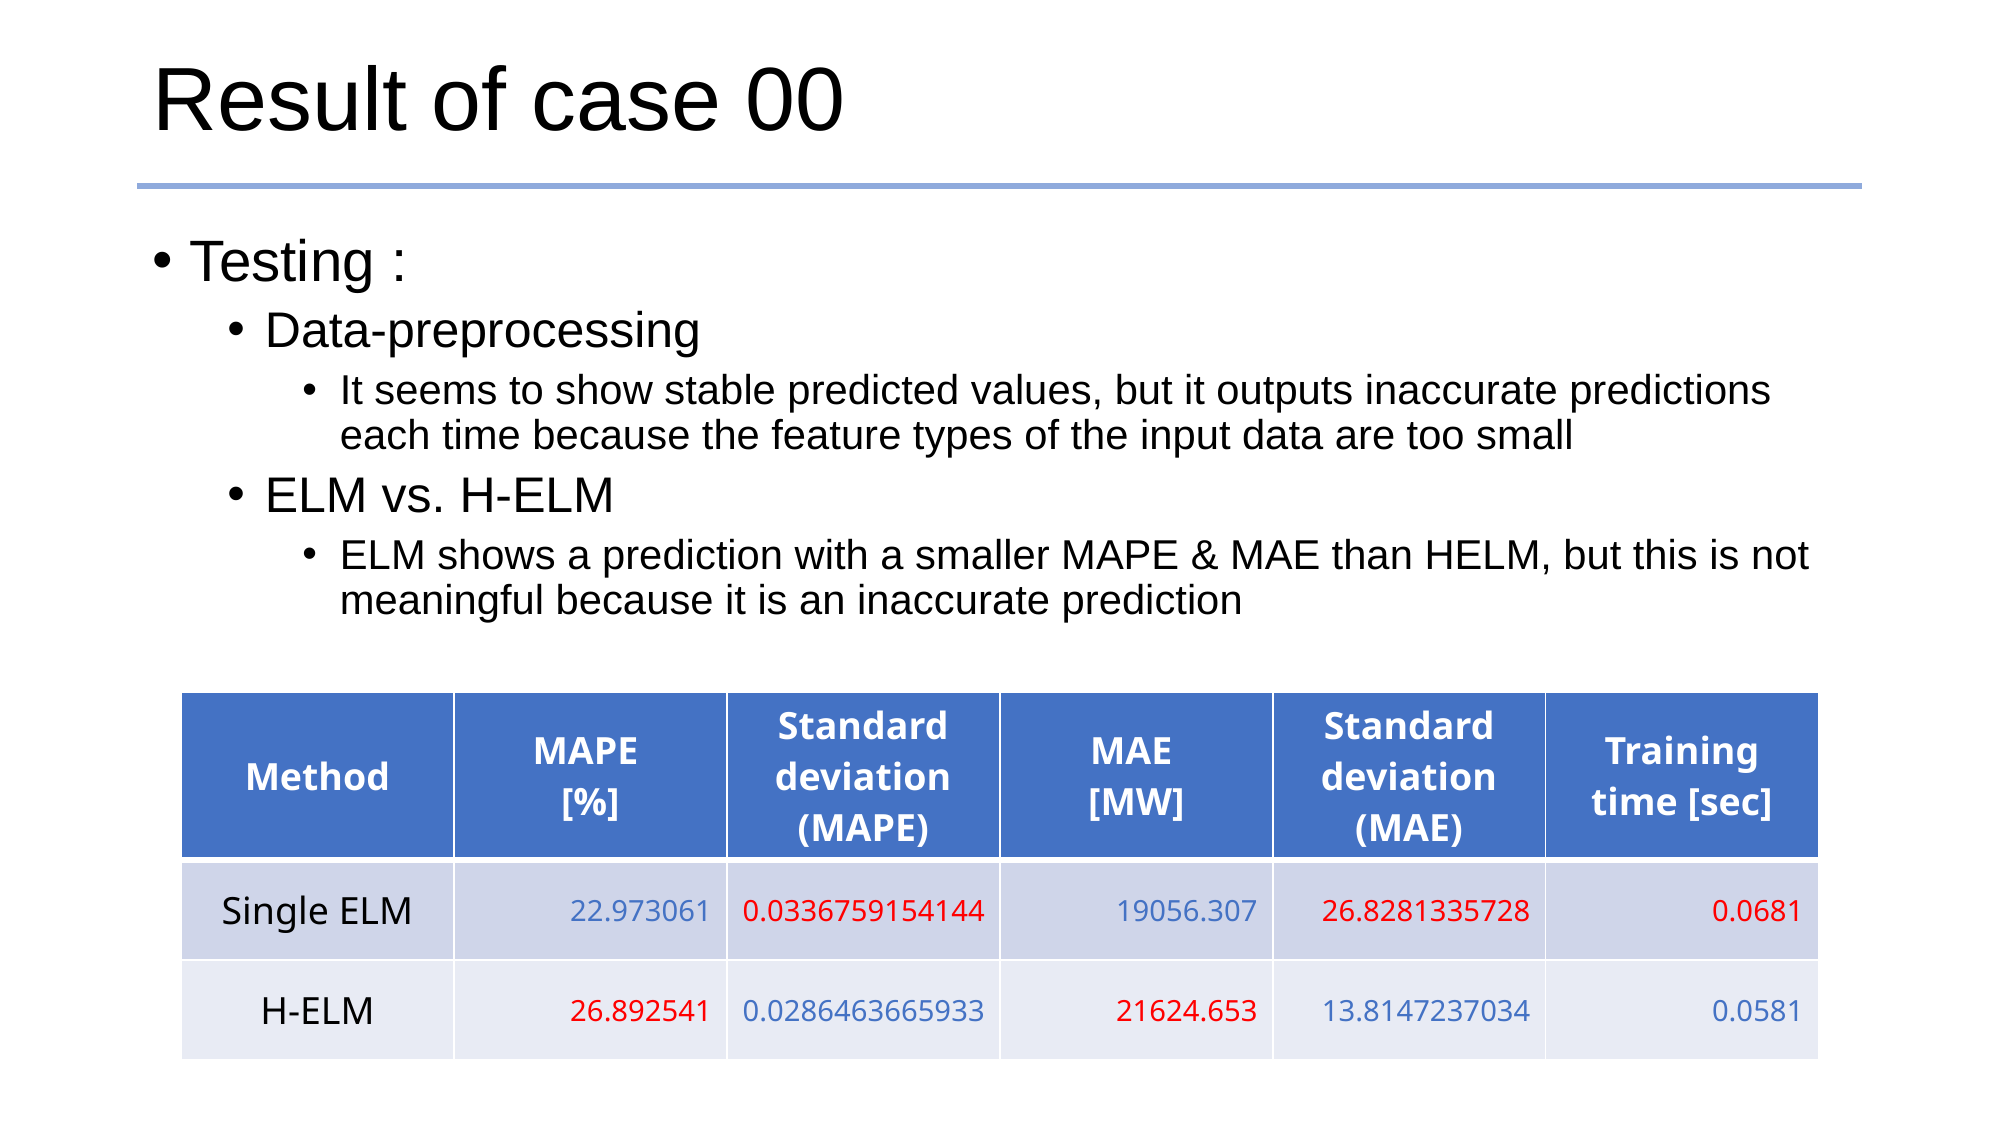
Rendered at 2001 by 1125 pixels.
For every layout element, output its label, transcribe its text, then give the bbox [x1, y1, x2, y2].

table_cell 22.973061 [455, 863, 726, 959]
table_cell 26.892541 [455, 961, 726, 1059]
table_cell 0.0336759154144 [728, 863, 999, 959]
table_header MAPE [%] [455, 693, 726, 857]
table_header Standard deviation (MAE) [1274, 693, 1545, 857]
table_cell H-ELM [182, 961, 453, 1059]
table_header Training time [sec] [1546, 693, 1818, 857]
table_header Standard deviation (MAPE) [728, 693, 999, 857]
table_cell 19056.307 [1001, 863, 1272, 959]
table_cell 13.8147237034 [1274, 961, 1545, 1059]
title Result of case 00 [137, 44, 1863, 158]
table_cell 0.0581 [1546, 961, 1818, 1059]
list Testing : Data-preprocessing It seems to show stable predicted values, but it outputs inaccurate predictions each time because the feature types of the input data are too small ELM vs. H-ELM ELM shows a prediction with a smaller MAPE & MAE than HELM, but this is not meaningful because it is an inaccurate prediction [137, 223, 1863, 1091]
table_header MAE [MW] [1001, 693, 1272, 857]
table_cell 26.8281335728 [1274, 863, 1545, 959]
table_header Method [182, 693, 453, 857]
table_cell 21624.653 [1001, 961, 1272, 1059]
table_cell Single ELM [182, 863, 453, 959]
table_cell 0.0286463665933 [728, 961, 999, 1059]
table_cell 0.0681 [1546, 863, 1818, 959]
